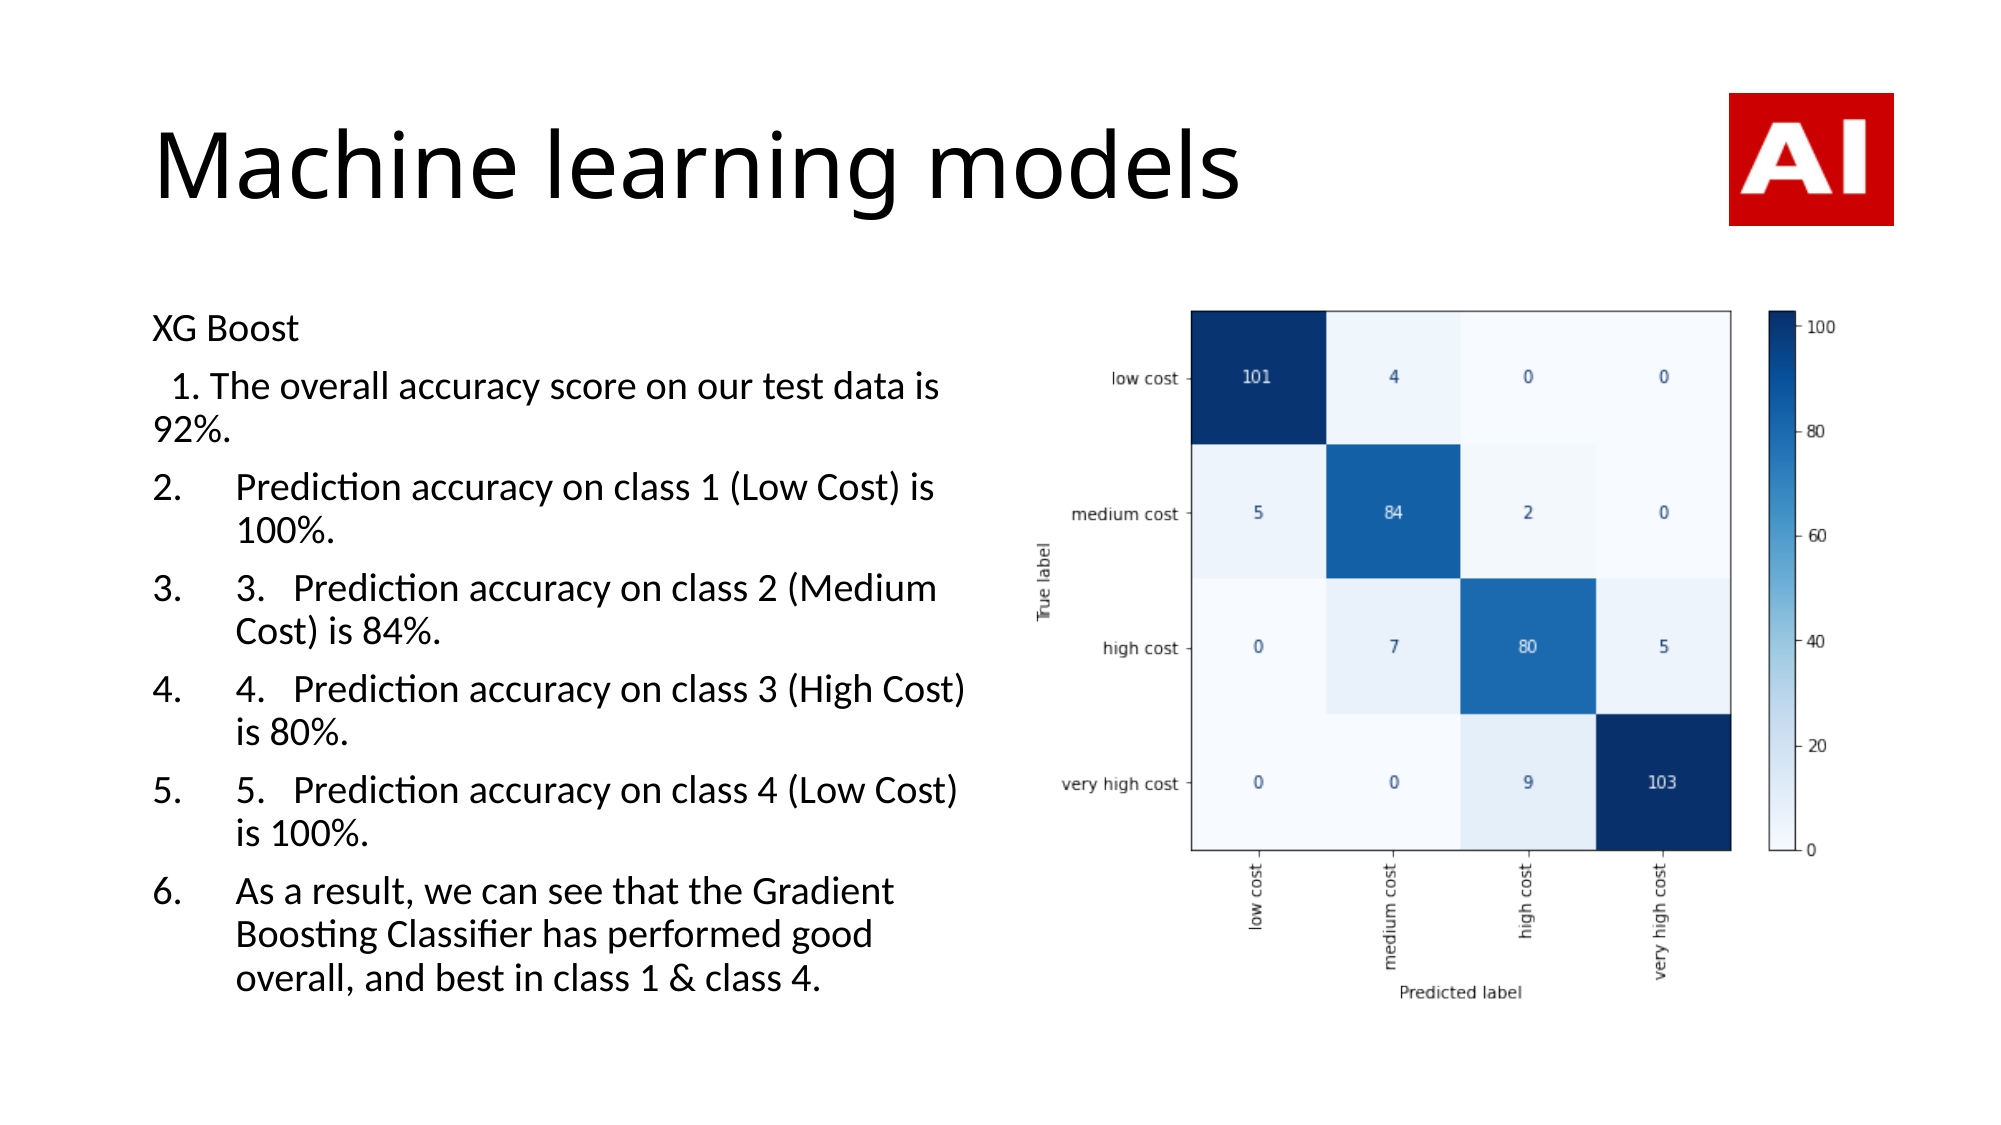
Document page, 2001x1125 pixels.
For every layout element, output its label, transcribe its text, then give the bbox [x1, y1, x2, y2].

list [1027, 299, 1848, 1014]
picture [1729, 93, 1894, 226]
list XG Boost 1. The overall accuracy score on our test data is 92%. Prediction accuracy on class 1 (Low Cost) is 100%. 3. Prediction accuracy on class 2 (Medium Cost) is 84%. 4. Prediction accuracy on class 3 (High Cost) is 80%. 5. Prediction accuracy on class 4 (Low Cost) is 100%. As a result, we can see that the Gradient Boosting Classifier has performed good overall, and best in class 1 & class 4. [137, 299, 988, 1014]
title Machine learning models [137, 59, 1863, 278]
